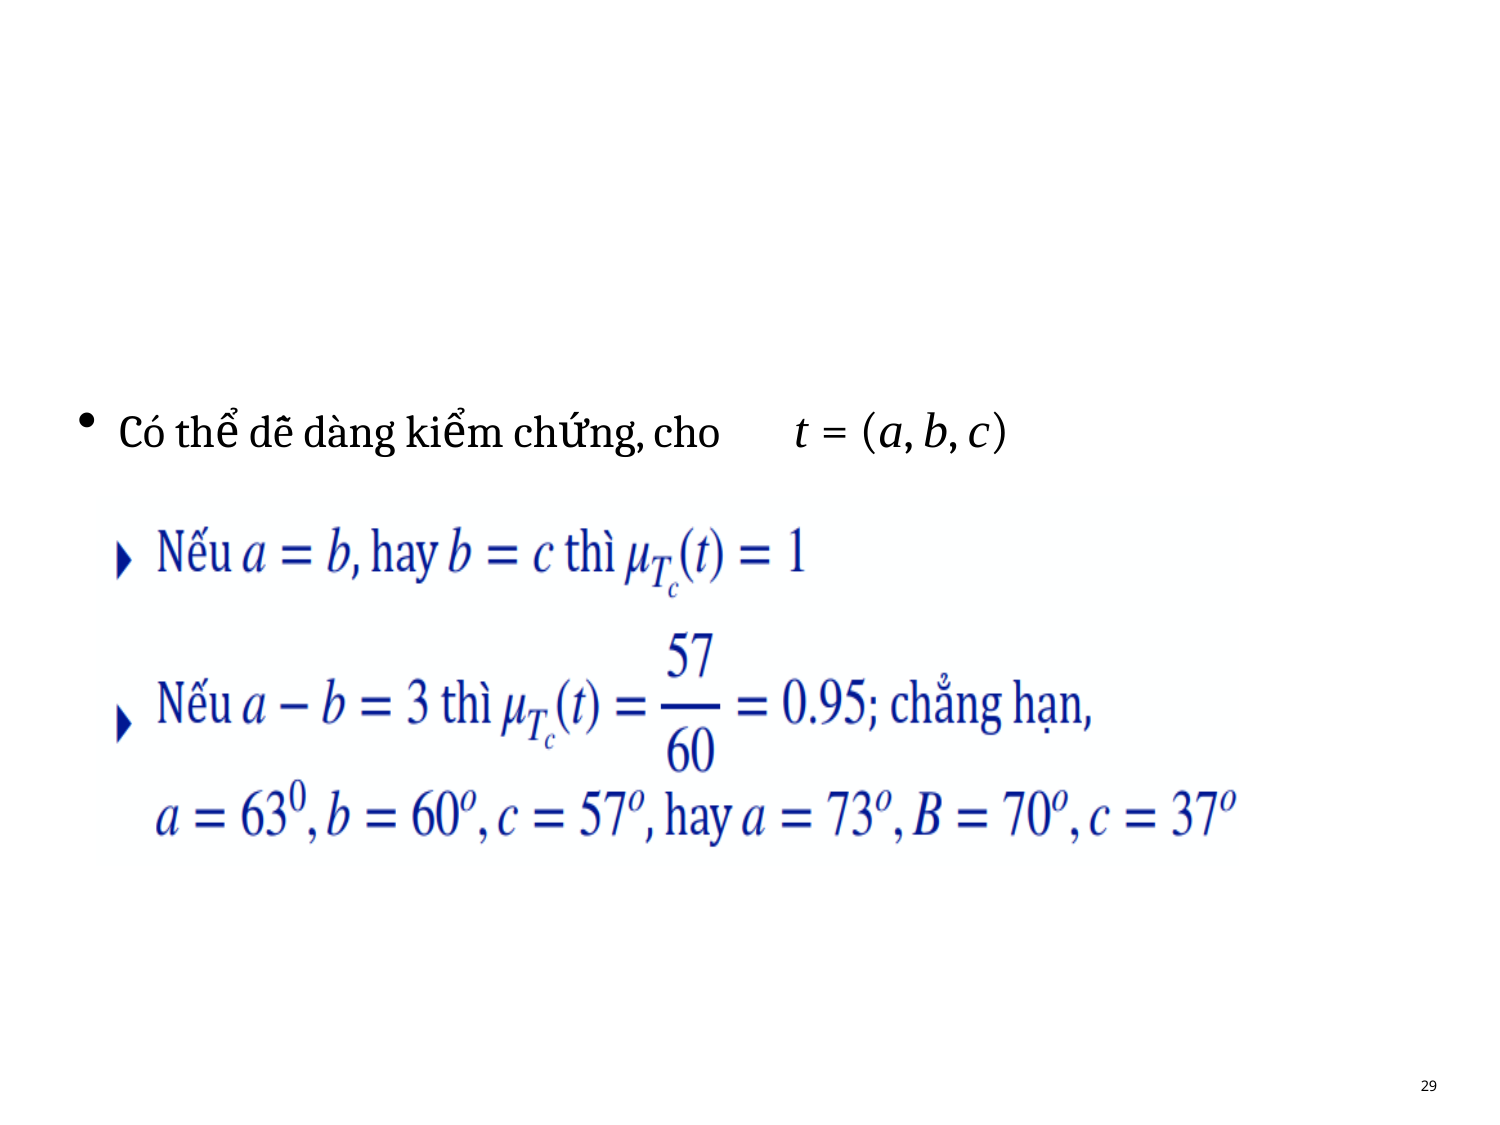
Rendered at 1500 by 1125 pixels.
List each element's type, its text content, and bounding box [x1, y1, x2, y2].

text_box Có thể dễ dàng kiểm chứng, cho t = (a, b, c) [76, 396, 1150, 458]
picture [95, 496, 1240, 866]
text_box 29 [1417, 1076, 1440, 1097]
